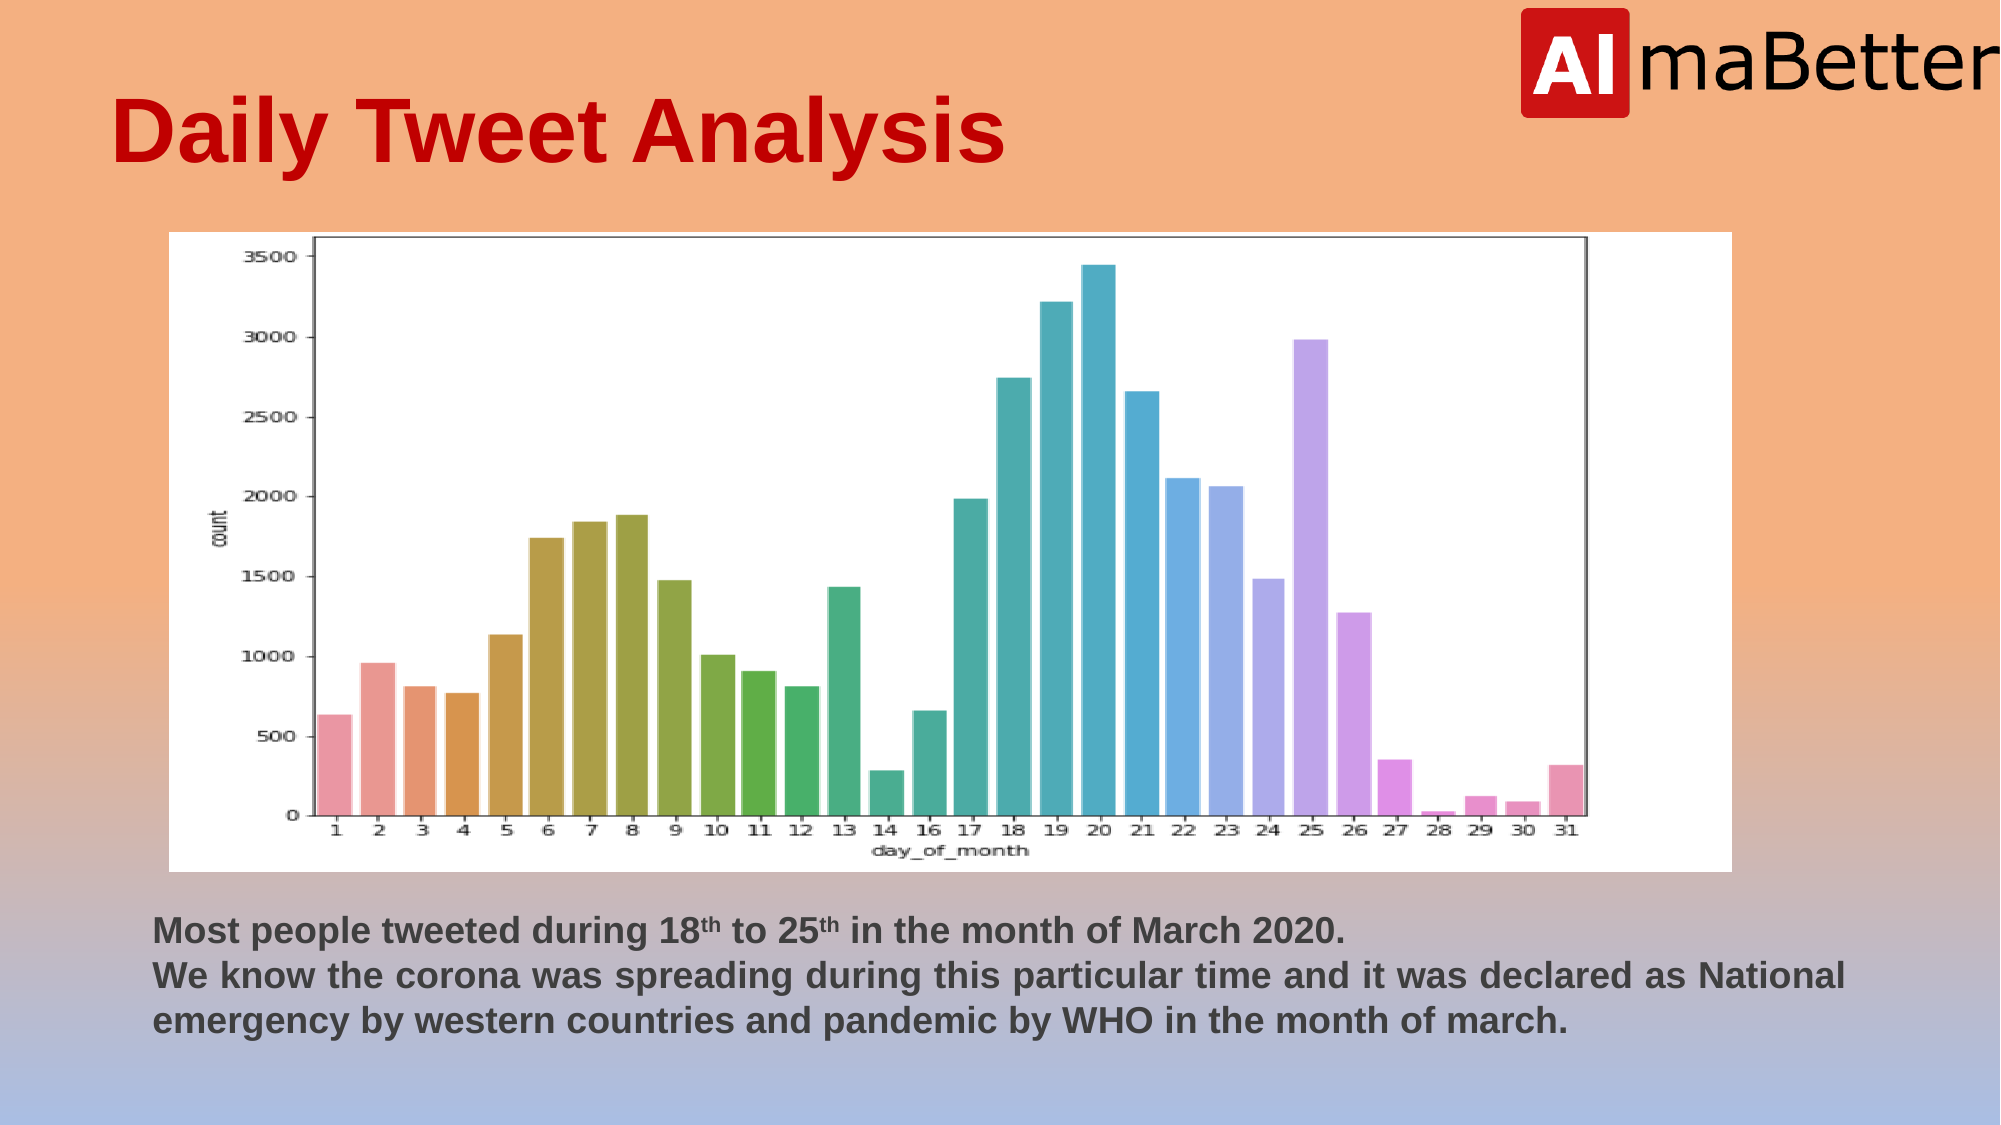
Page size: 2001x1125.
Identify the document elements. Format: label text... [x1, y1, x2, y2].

text_box Most people tweeted during 18th to 25th in the month of March 2020. We know the corona was spreading during this particular time and it was declared as National emergency by western countries and pandemic by WHO in the month of march. [137, 898, 1863, 1049]
picture [1520, 0, 2000, 122]
title Daily Tweet Analysis [95, 46, 1821, 219]
picture [168, 231, 1733, 872]
